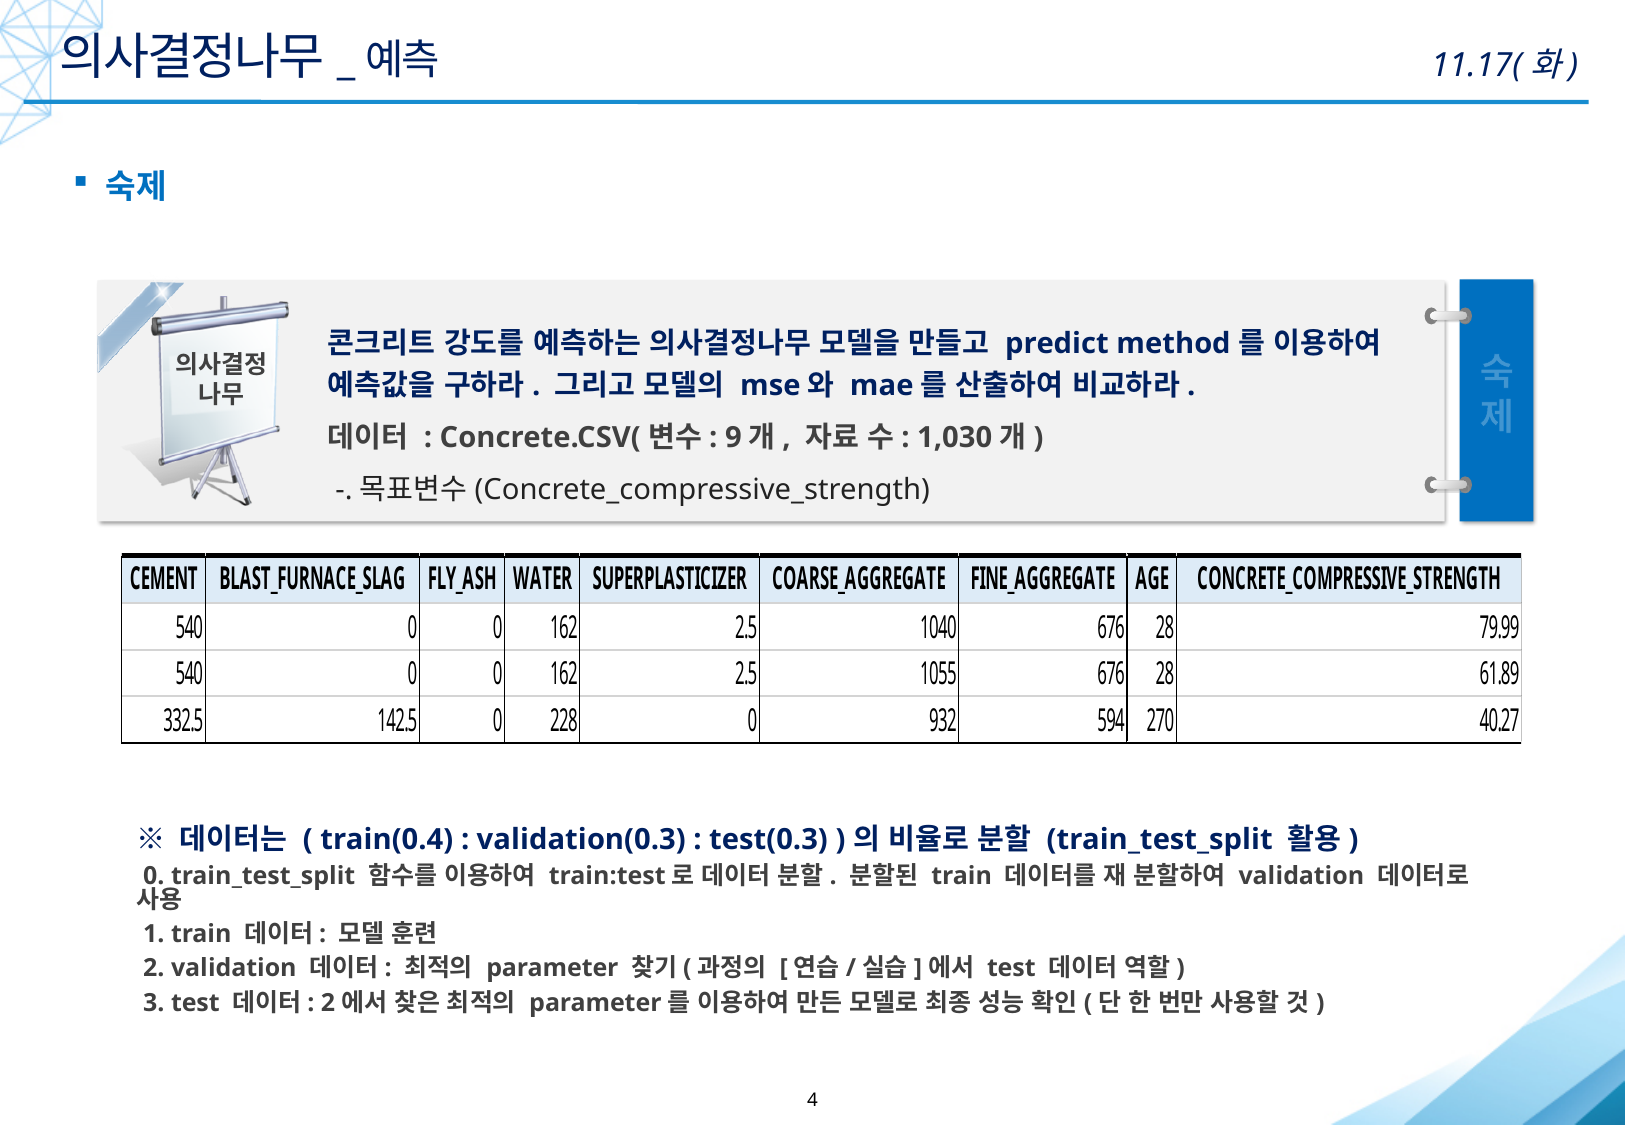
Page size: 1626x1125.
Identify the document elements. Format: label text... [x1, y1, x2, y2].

text_box 의사결정나무_예측 [44, 16, 1321, 92]
text_box ※ 데이터는 ( train(0.4) : validation(0.3) : test(0.3) )의 비율로 분할 (train_test_split 활용) 0. train_test_split 함수를 이용하여 train:test로 데이터 분할. 분할된 train 데이터를 재 분할하여 validation 데이터로 사용 1. train 데이터: 모델 훈련 2. validation 데이터: 최적의 parameter 찾기(과정의 [연습/실습]에서 test 데이터 역할) 3. test 데이터: 2에서 찾은 최적의 parameter를 이용하여 만든 모델로 최종 성능 확인(단 한 번만 사용할 것) [121, 805, 1526, 1024]
picture [0, 0, 1625, 1125]
text_box 숙제 [57, 154, 1531, 229]
text_box 11.17(화) [1321, 35, 1594, 81]
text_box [95, 227, 1534, 522]
